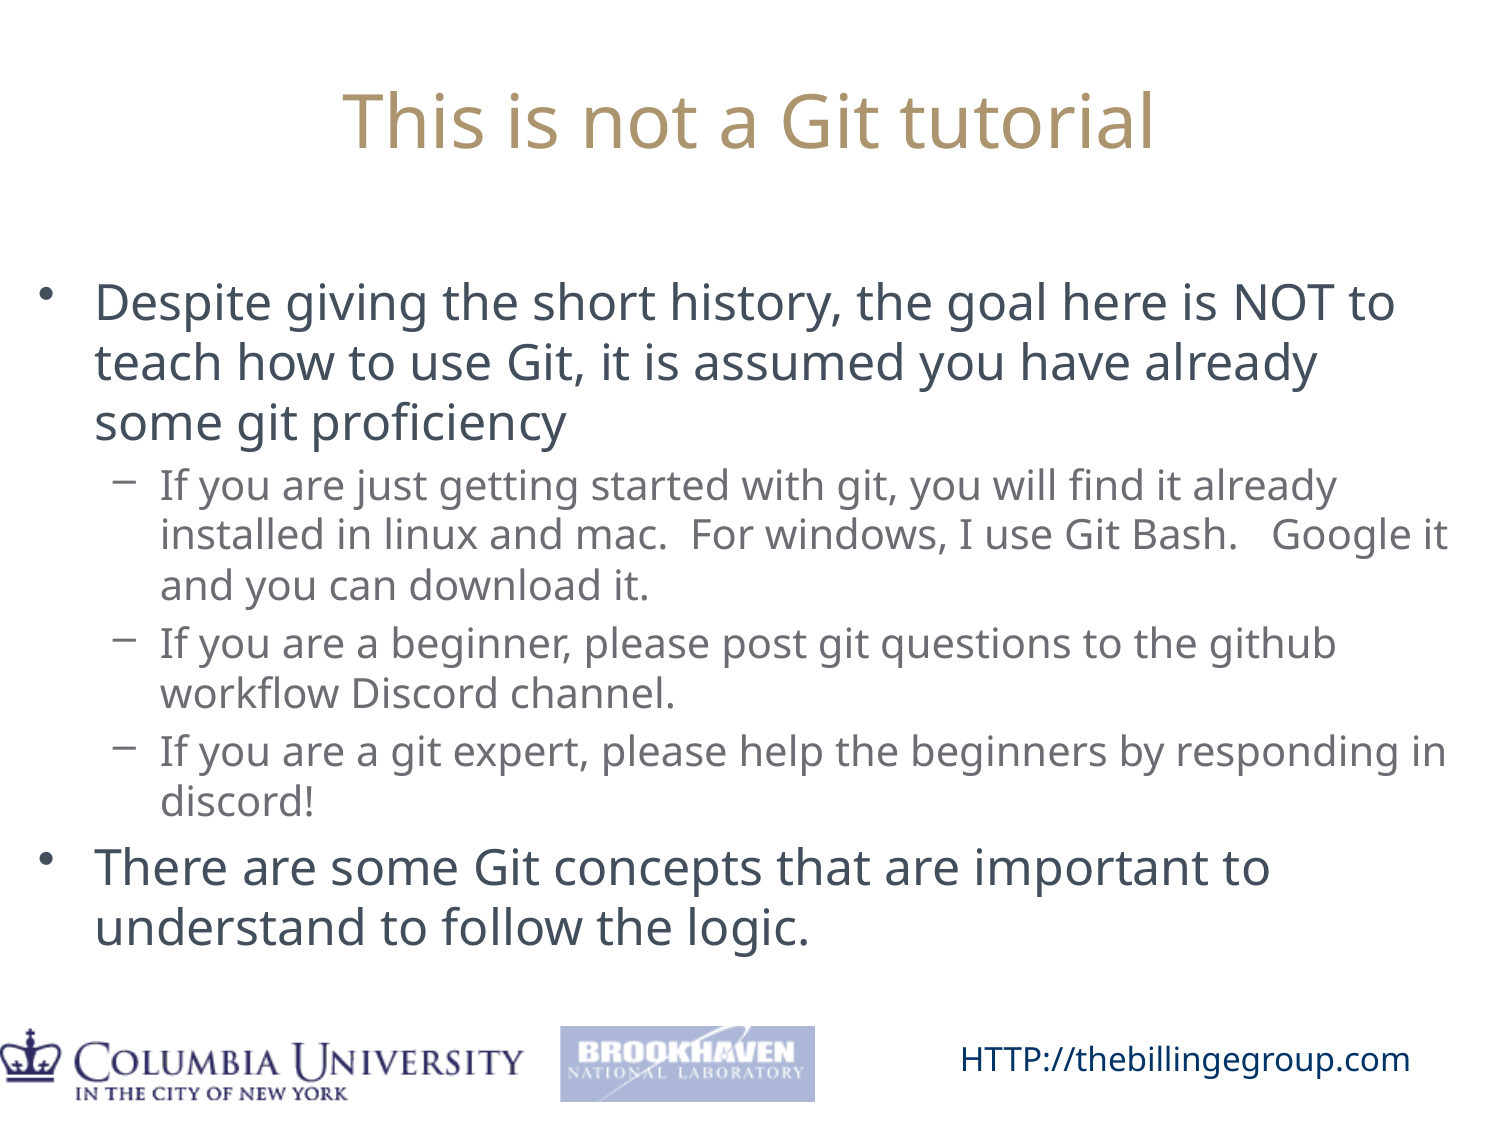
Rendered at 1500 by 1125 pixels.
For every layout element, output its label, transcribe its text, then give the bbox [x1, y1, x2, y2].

picture [0, 1024, 815, 1102]
list Despite giving the short history, the goal here is NOT to teach how to use Git, it is assumed you have already some git proficiency If you are just getting started with git, you will find it already installed in linux and mac. For windows, I use Git Bash. Google it and you can download it. If you are a beginner, please post git questions to the github workflow Discord channel. If you are a git expert, please help the beginners by responding in discord! There are some Git concepts that are important to understand to follow the logic. [22, 262, 1466, 1013]
title This is not a Git tutorial [0, 0, 1500, 238]
